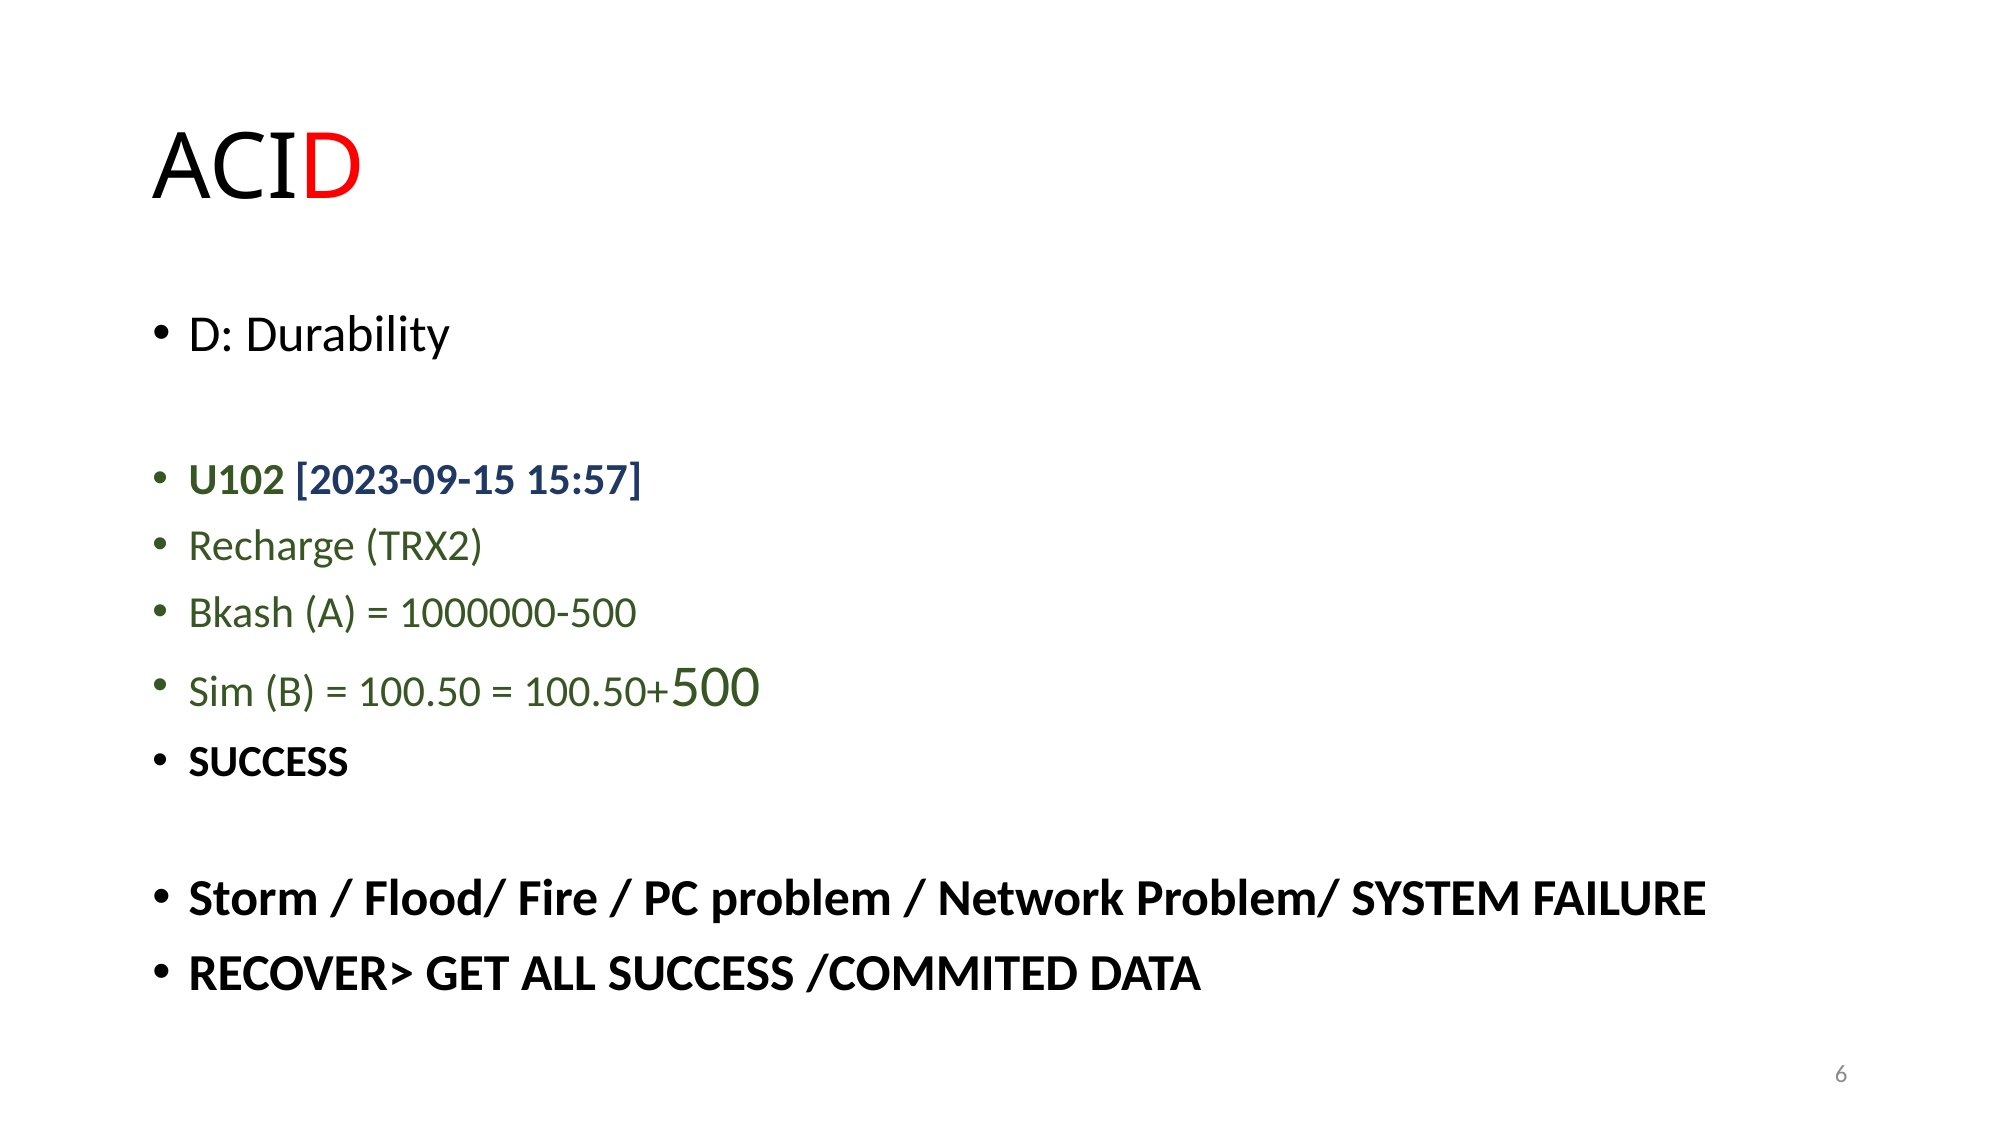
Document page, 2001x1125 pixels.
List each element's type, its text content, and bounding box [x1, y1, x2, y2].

list D: Durability U102 [2023-09-15 15:57] Recharge (TRX2) Bkash (A) = 1000000-500 Sim (B) = 100.50 = 100.50+500 SUCCESS Storm / Flood/ Fire / PC problem / Network Problem/ SYSTEM FAILURE RECOVER> GET ALL SUCCESS /COMMITED DATA [137, 299, 1863, 1014]
title ACID [137, 59, 1863, 278]
slide_number 6 [1412, 1042, 1863, 1103]
